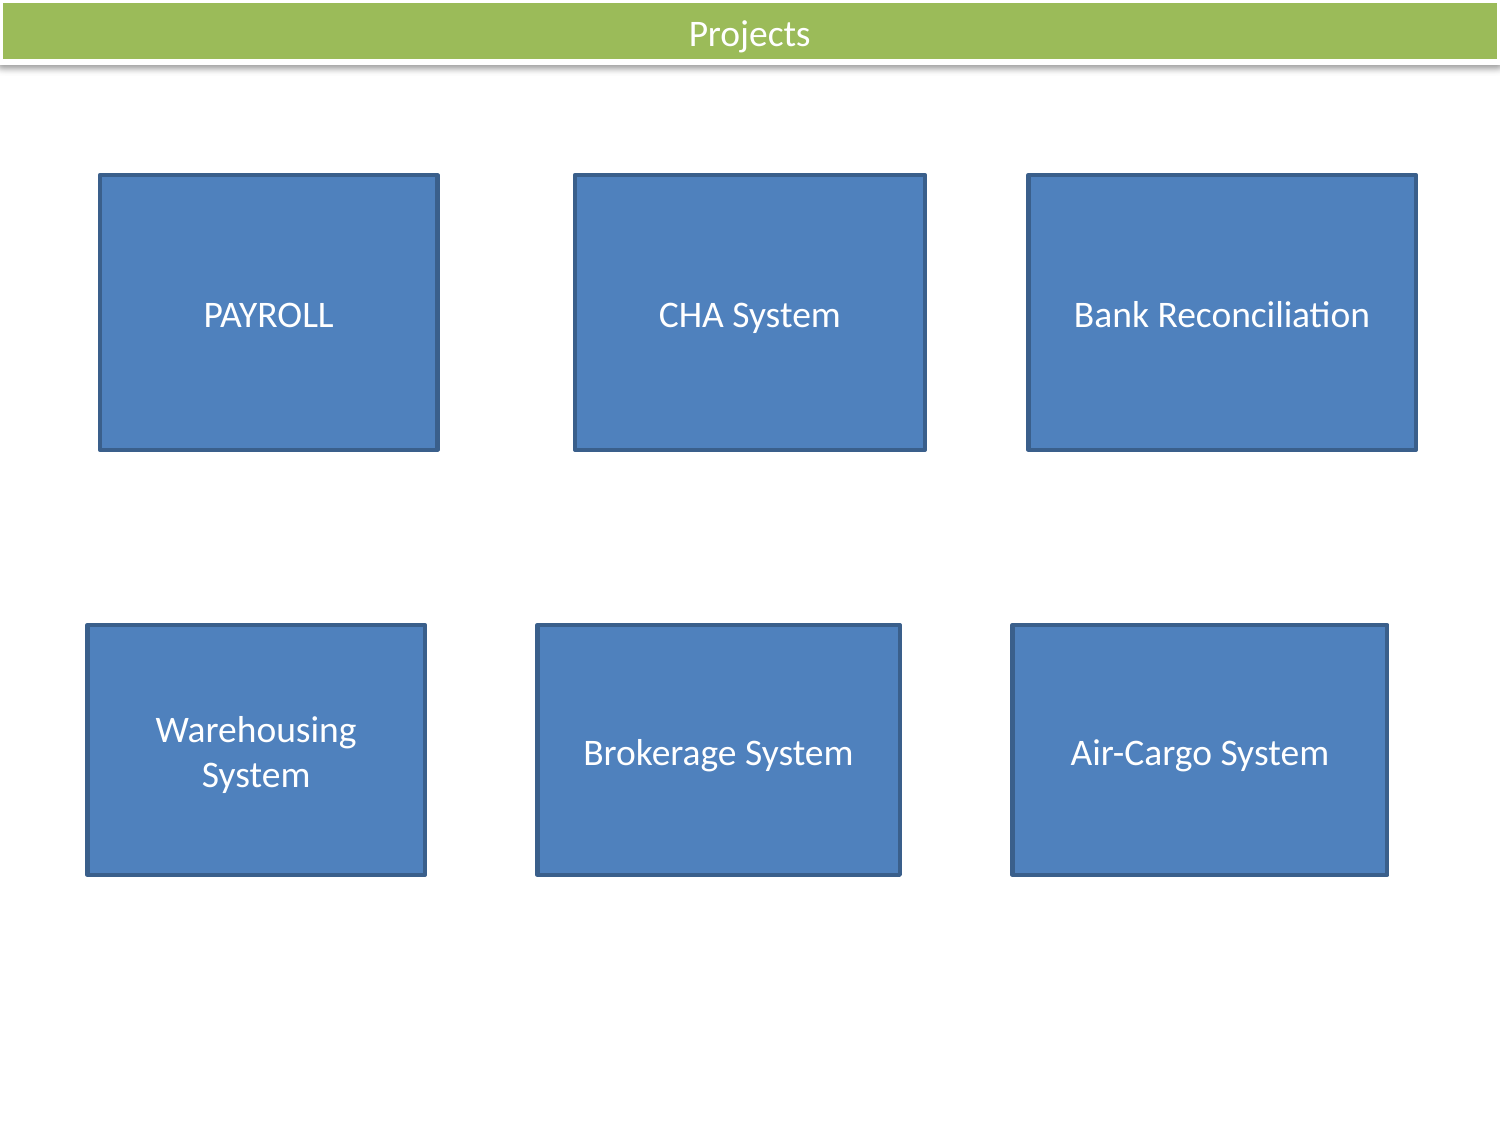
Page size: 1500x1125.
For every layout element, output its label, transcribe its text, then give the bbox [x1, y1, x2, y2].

text_box Bank Reconciliation [1026, 173, 1418, 452]
text_box CHA System [573, 173, 927, 452]
text_box PAYROLL [98, 173, 440, 452]
text_box Projects [0, 0, 1500, 65]
text_box Brokerage System [535, 623, 902, 877]
text_box Air-Cargo System [1010, 623, 1389, 877]
text_box Warehousing System [85, 623, 427, 877]
